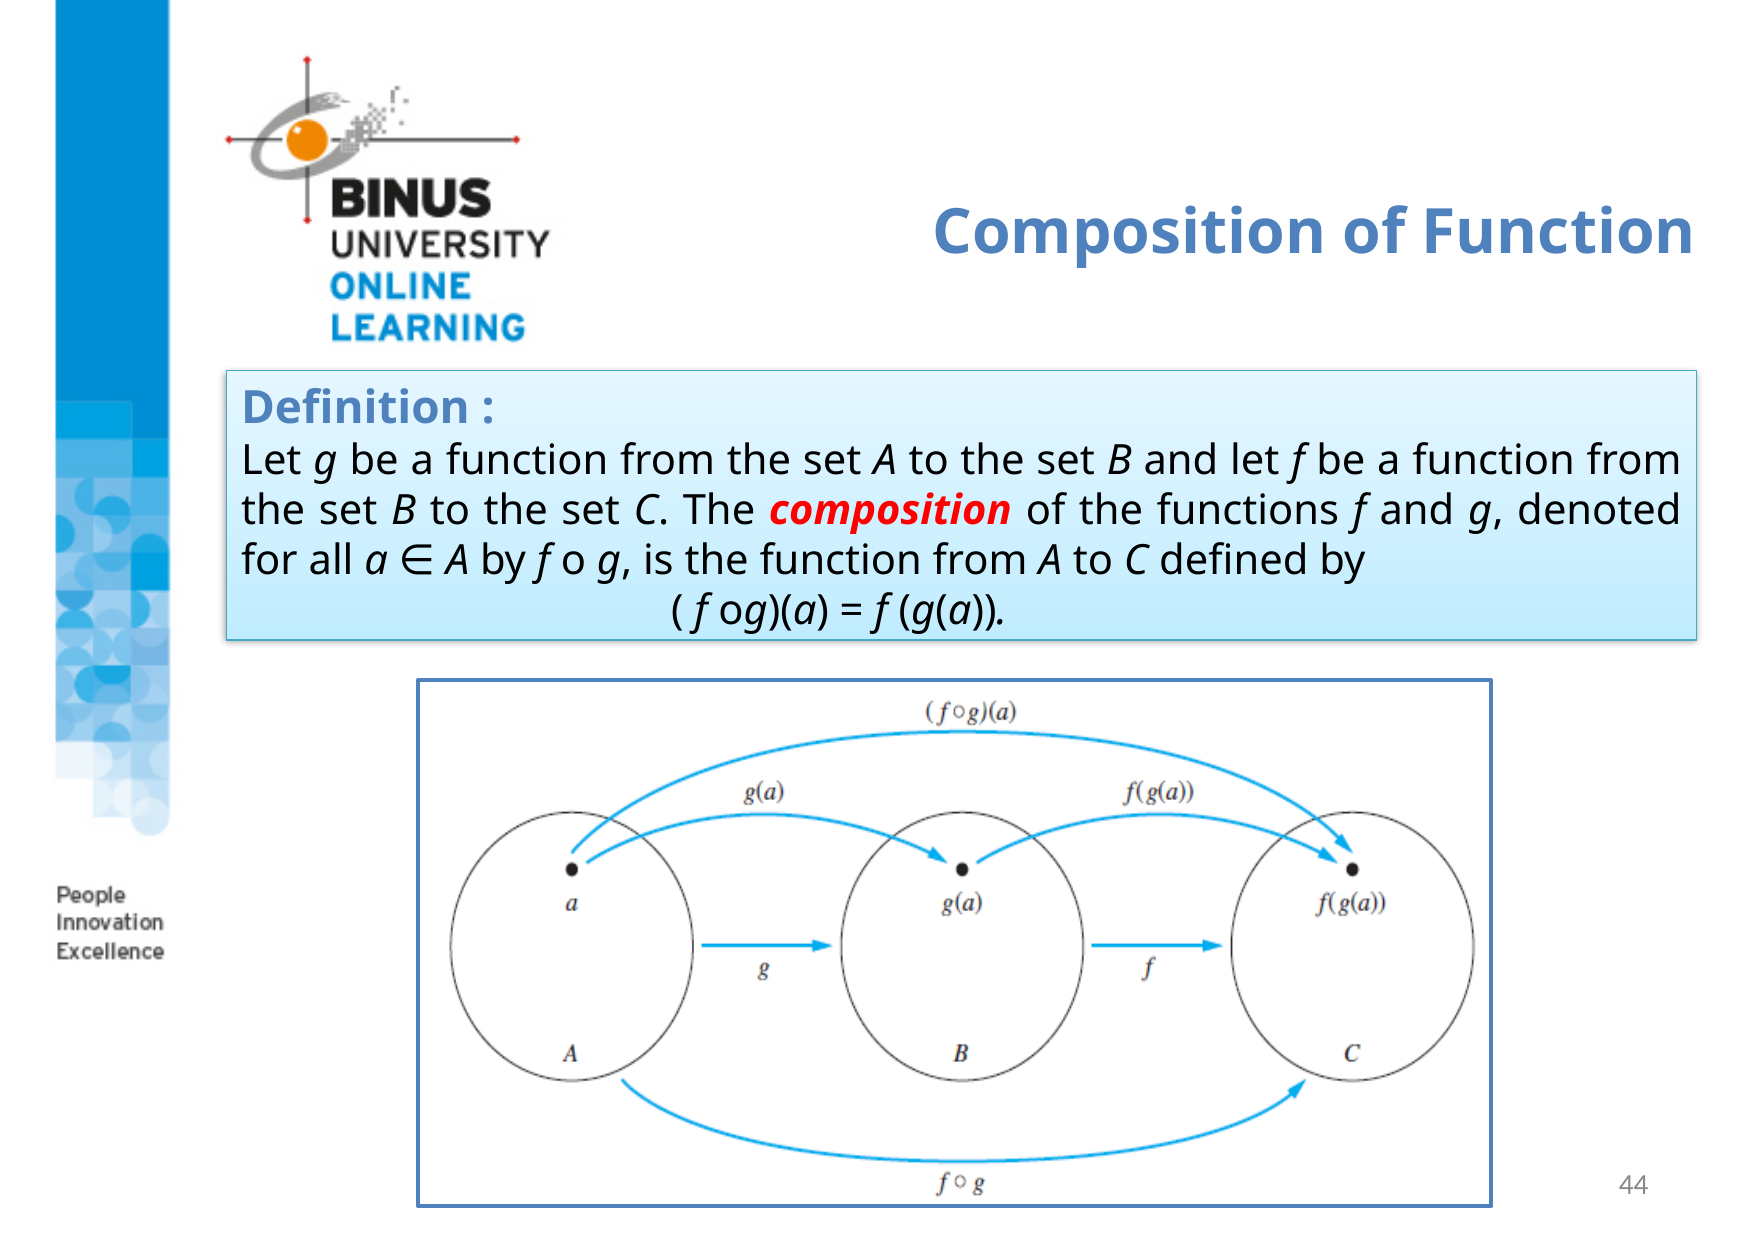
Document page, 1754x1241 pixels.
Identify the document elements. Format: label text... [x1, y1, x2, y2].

slide_number 44 [1256, 1149, 1666, 1216]
text_box Definition : Let g be a function from the set A to the set B and let f be a function from the set B to the set C. The composition of the functions f and g, denoted for all a ∈ A by f o g, is the function from A to C defined by ( f og)(a) = f (g(a)). [226, 370, 1697, 641]
picture [0, 0, 1754, 1241]
text_box Composition of Function [917, 183, 1712, 273]
